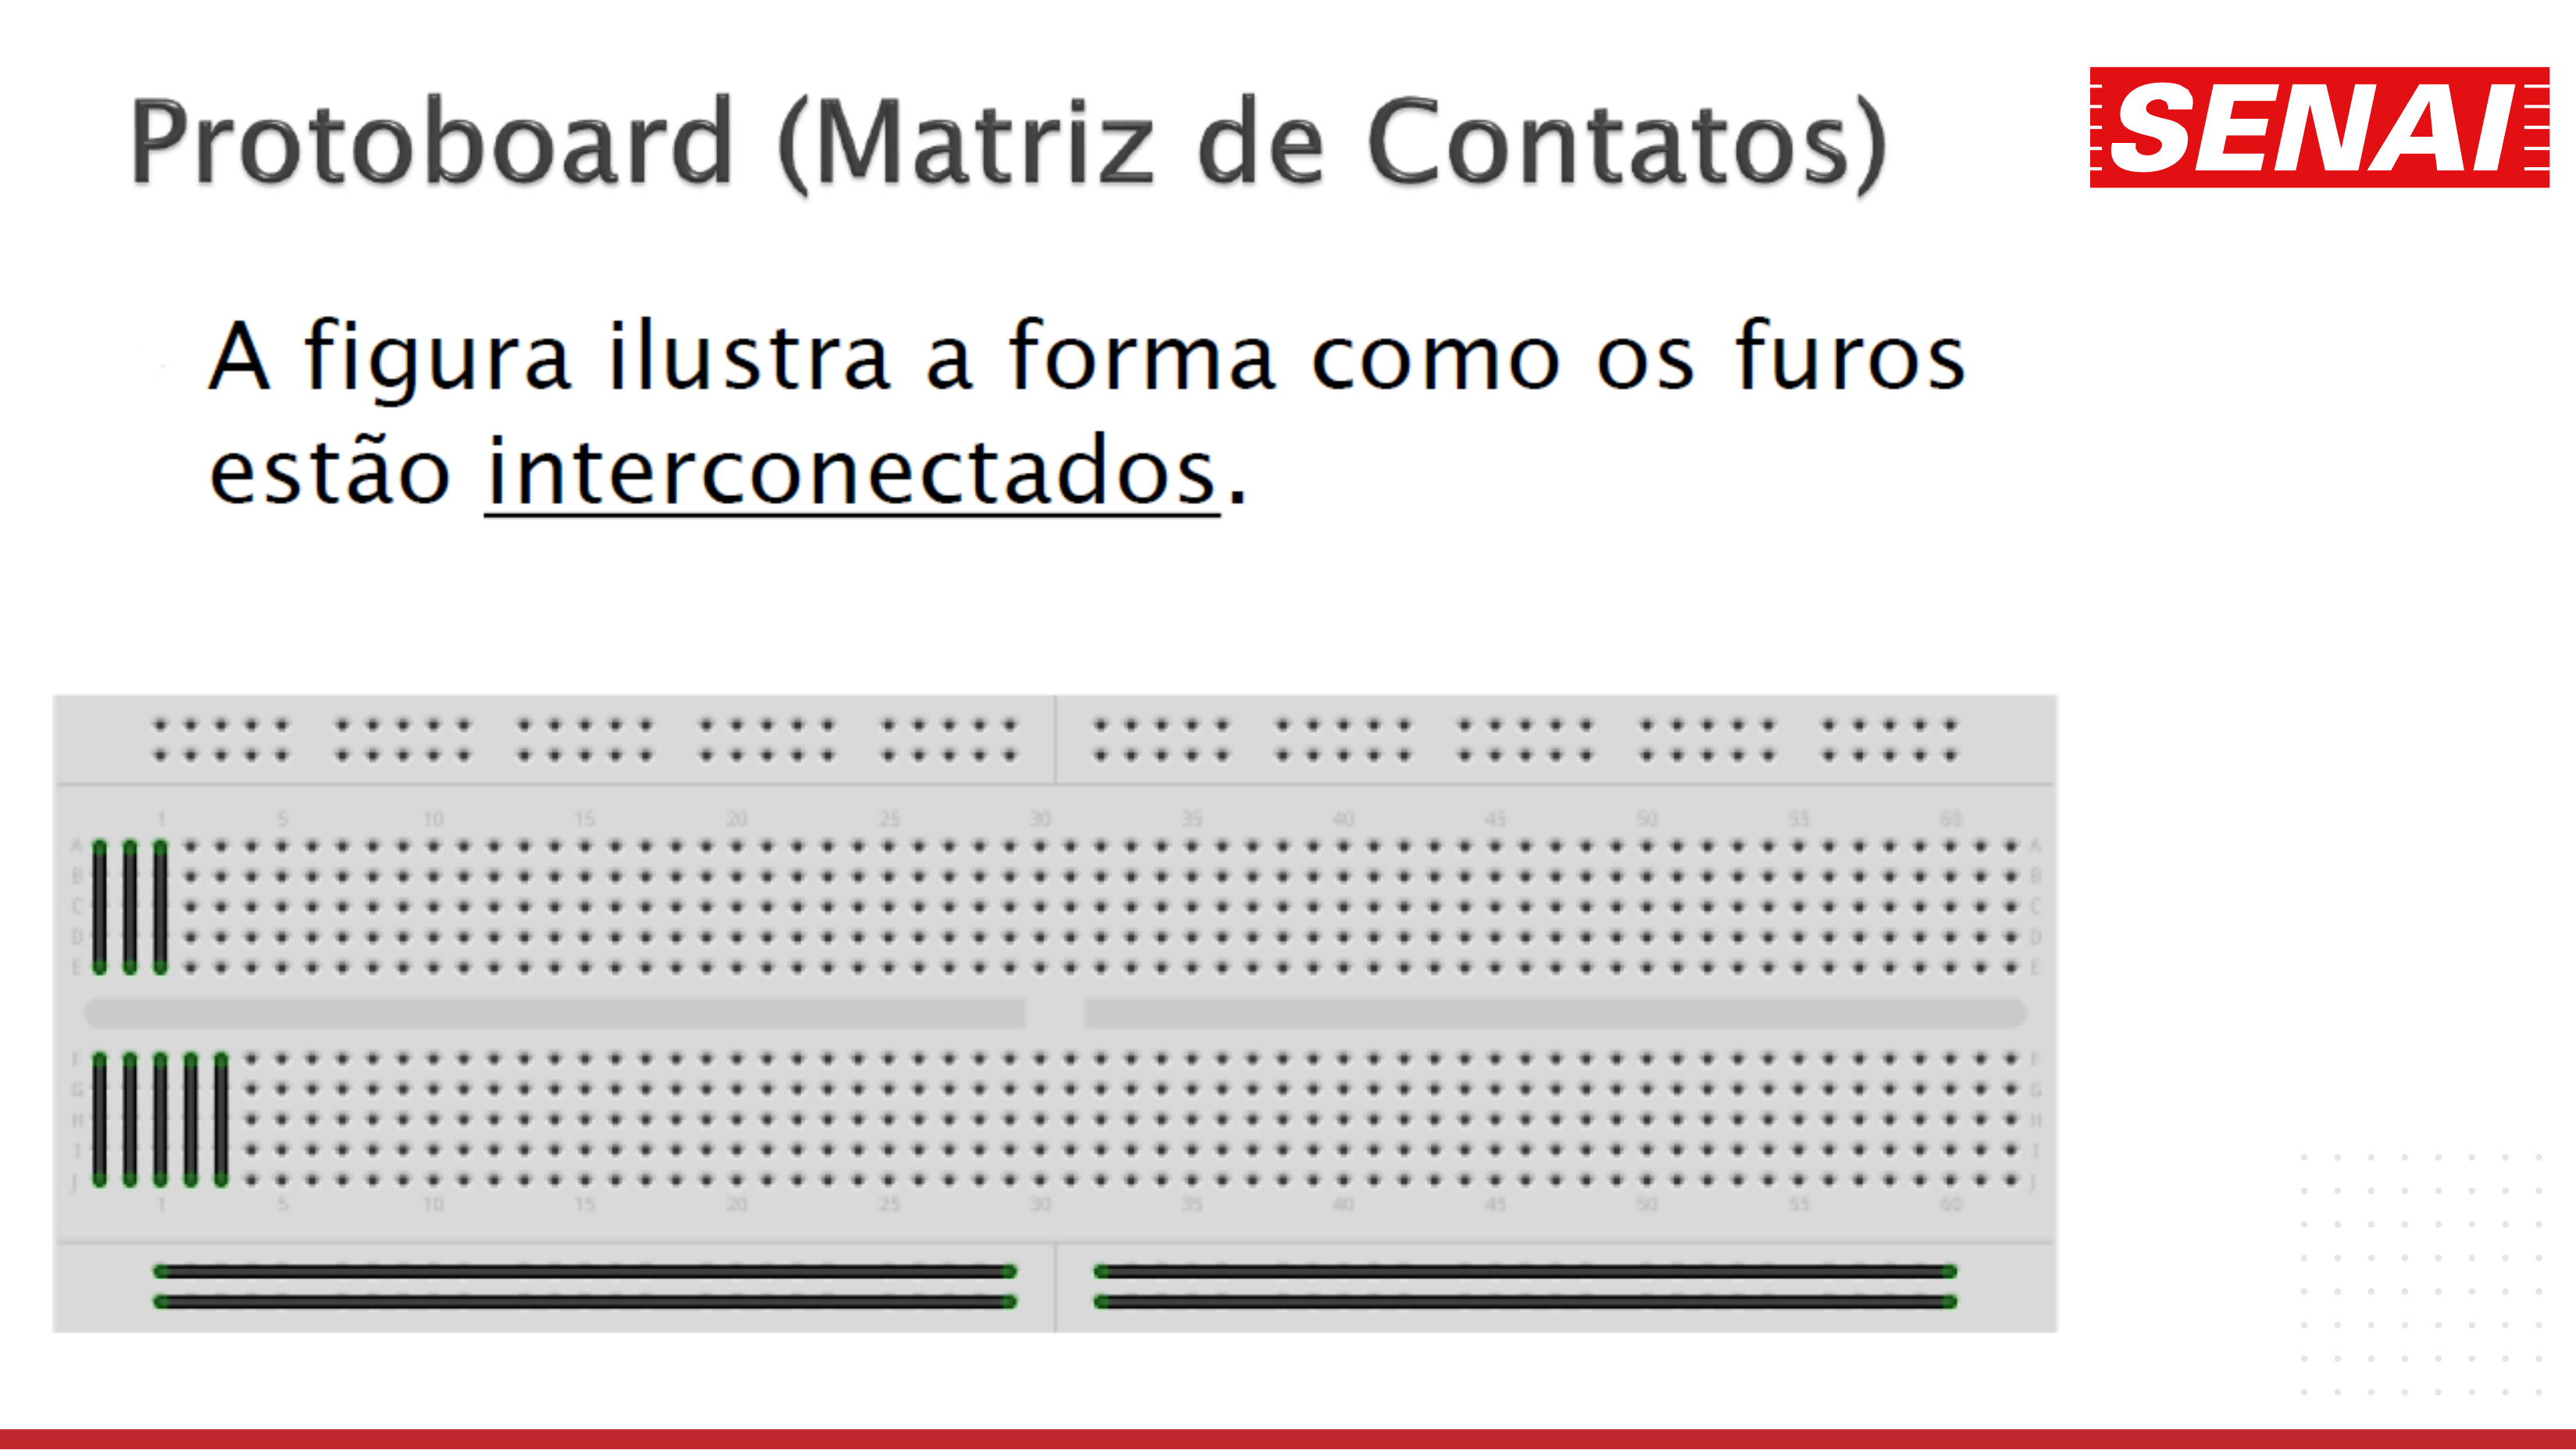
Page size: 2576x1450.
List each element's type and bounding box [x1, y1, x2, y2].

text_box [2502, 1388, 2509, 1396]
text_box [2535, 1321, 2542, 1329]
text_box [2435, 1188, 2442, 1195]
text_box [2300, 1254, 2308, 1262]
text_box [2468, 1221, 2476, 1228]
text_box [2367, 1254, 2375, 1262]
text_box [2502, 1221, 2509, 1228]
text_box [2334, 1188, 2342, 1195]
text_box [2401, 1355, 2409, 1362]
text_box [2468, 1355, 2476, 1362]
text_box [2468, 1254, 2476, 1262]
text_box [2334, 1355, 2342, 1362]
text_box [2096, 66, 2550, 188]
text_box [2367, 1388, 2375, 1396]
text_box [2435, 1254, 2442, 1262]
text_box [2468, 1188, 2476, 1195]
text_box [2401, 1321, 2409, 1329]
text_box [2334, 1288, 2342, 1295]
text_box [2300, 1355, 2308, 1362]
text_box [2367, 1321, 2375, 1329]
text_box [2535, 1221, 2542, 1228]
text_box [2401, 1154, 2409, 1161]
text_box [2435, 1288, 2442, 1295]
text_box [2401, 1221, 2409, 1228]
text_box [2401, 1188, 2409, 1195]
text_box [2334, 1154, 2342, 1161]
text_box [2367, 1154, 2375, 1161]
text_box [2435, 1221, 2442, 1228]
text_box [2367, 1221, 2375, 1228]
text_box [2300, 1154, 2308, 1161]
text_box [2535, 1288, 2542, 1295]
text_box [2435, 1388, 2442, 1396]
text_box [2435, 1355, 2442, 1362]
text_box [2367, 1355, 2375, 1362]
text_box [2435, 1154, 2442, 1161]
text_box [2502, 1355, 2509, 1362]
text_box [2535, 1188, 2542, 1195]
text_box [2367, 1188, 2375, 1195]
text_box [2300, 1288, 2308, 1295]
text_box [2502, 1288, 2509, 1295]
text_box [2367, 1288, 2375, 1295]
text_box [2535, 1254, 2542, 1262]
text_box [2300, 1188, 2308, 1195]
picture [33, 56, 2090, 1356]
text_box [2535, 1388, 2542, 1396]
text_box [2334, 1254, 2342, 1262]
text_box [2535, 1355, 2542, 1362]
text_box [2334, 1321, 2342, 1329]
text_box [2401, 1288, 2409, 1295]
text_box [2334, 1388, 2342, 1396]
text_box [2502, 1188, 2509, 1195]
text_box [2401, 1254, 2409, 1262]
text_box [2502, 1254, 2509, 1262]
text_box [2435, 1321, 2442, 1329]
text_box [2468, 1154, 2476, 1161]
text_box [2300, 1388, 2308, 1396]
text_box [2401, 1388, 2409, 1396]
text_box [2300, 1221, 2308, 1228]
text_box [2334, 1221, 2342, 1228]
text_box [2468, 1388, 2476, 1396]
text_box [2502, 1154, 2509, 1161]
text_box [2502, 1321, 2509, 1329]
text_box [2468, 1288, 2476, 1295]
text_box [0, 1429, 2576, 1449]
text_box [2535, 1154, 2542, 1161]
text_box [2468, 1321, 2476, 1329]
text_box [2300, 1321, 2308, 1329]
